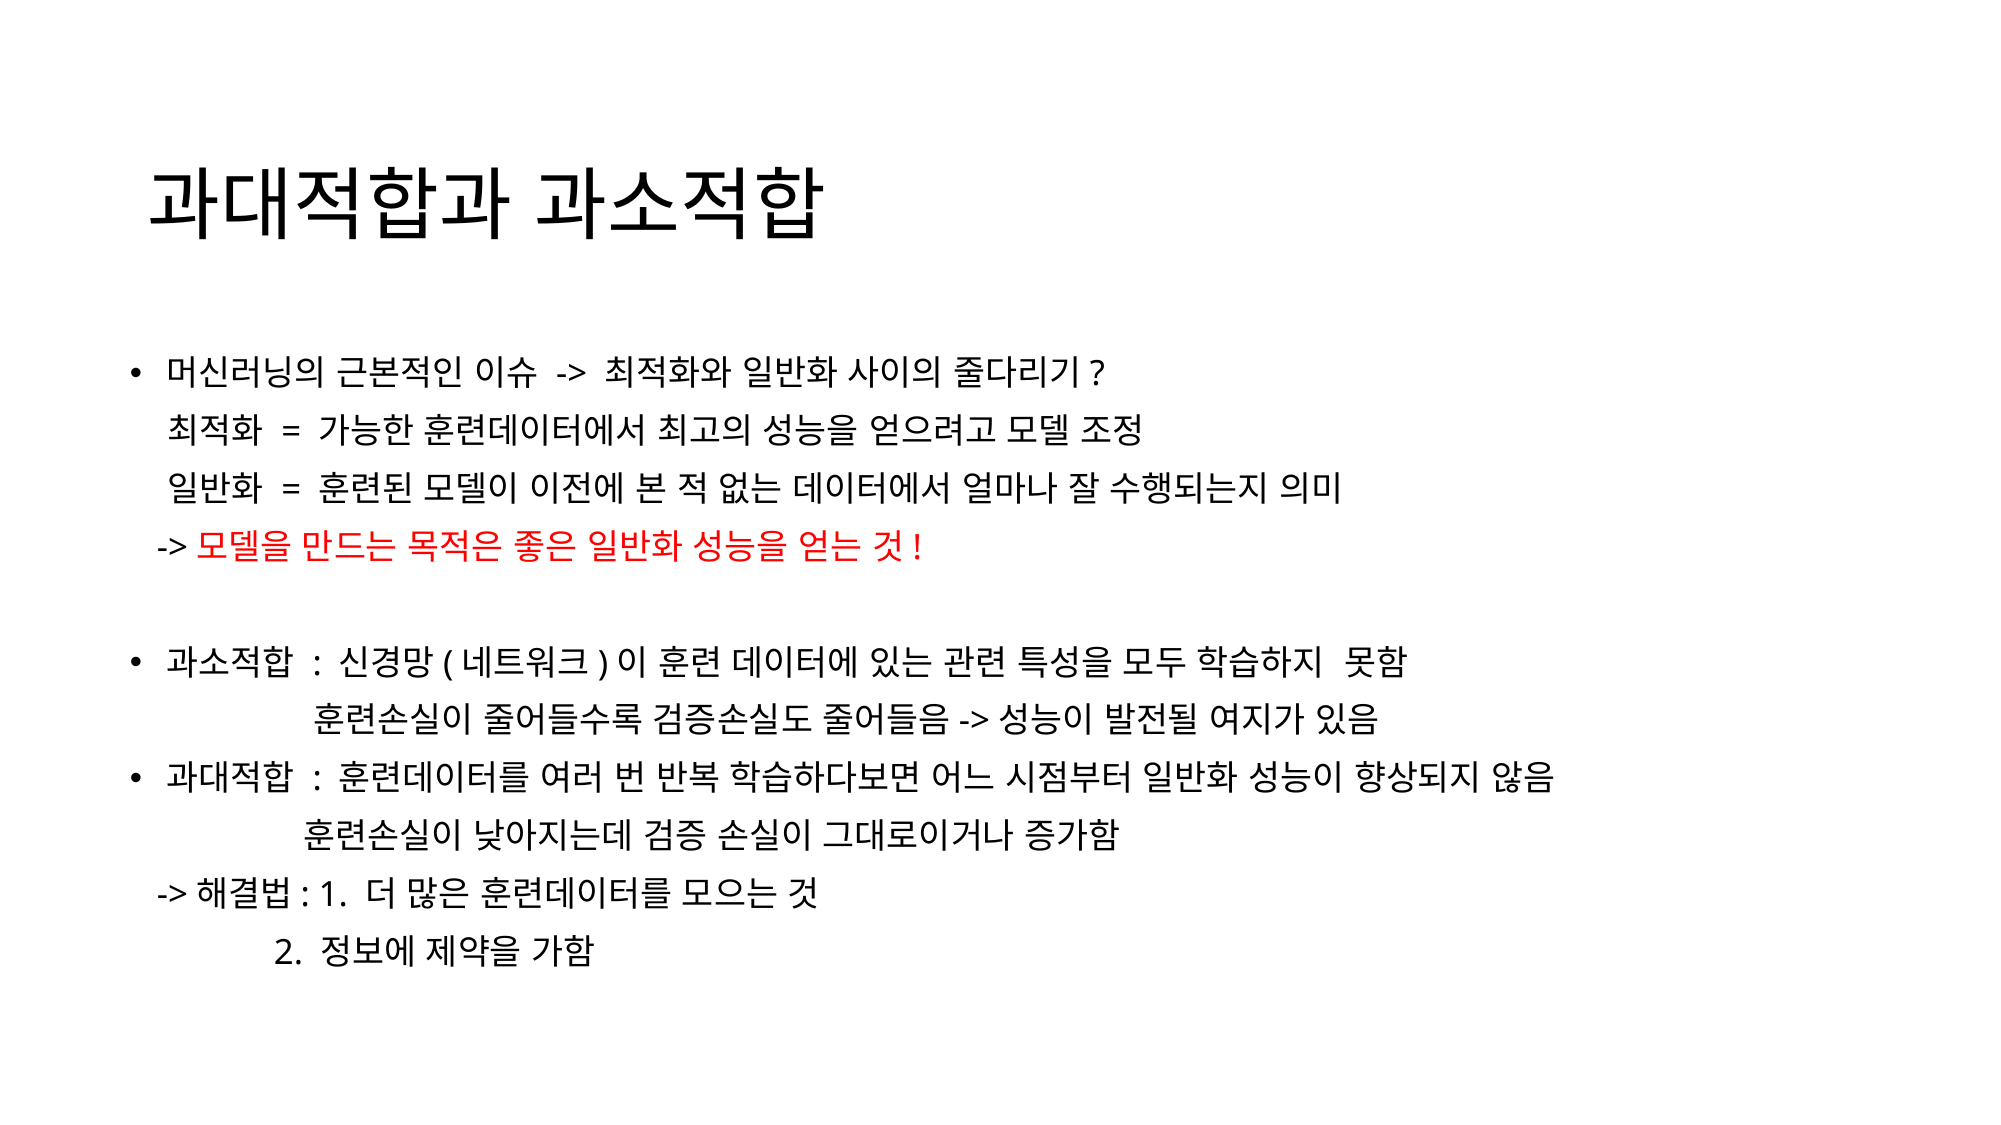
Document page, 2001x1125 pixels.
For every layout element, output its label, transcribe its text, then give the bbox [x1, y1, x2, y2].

title 과대적합과 과소적합 [132, 63, 1648, 259]
list 머신러닝의 근본적인 이슈 -> 최적화와 일반화 사이의 줄다리기? 최적화 = 가능한 훈련데이터에서 최고의 성능을 얻으려고 모델 조정 일반화 = 훈련된 모델이 이전에 본 적 없는 데이터에서 얼마나 잘 수행되는지 의미 ->모델을 만드는 목적은 좋은 일반화 성능을 얻는 것! 과소적합 : 신경망(네트워크)이 훈련 데이터에 있는 관련 특성을 모두 학습하지 못함 훈련손실이 줄어들수록 검증손실도 줄어들음->성능이 발전될 여지가 있음 과대적합 : 훈련데이터를 여러 번 반복 학습하다보면 어느 시점부터 일반화 성능이 향상되지 않음 훈련손실이 낮아지는데 검증 손실이 그대로이거나 증가함 ->해결법: 1. 더 많은 훈련데이터를 모으는 것 2. 정보에 제약을 가함 [114, 346, 1779, 981]
